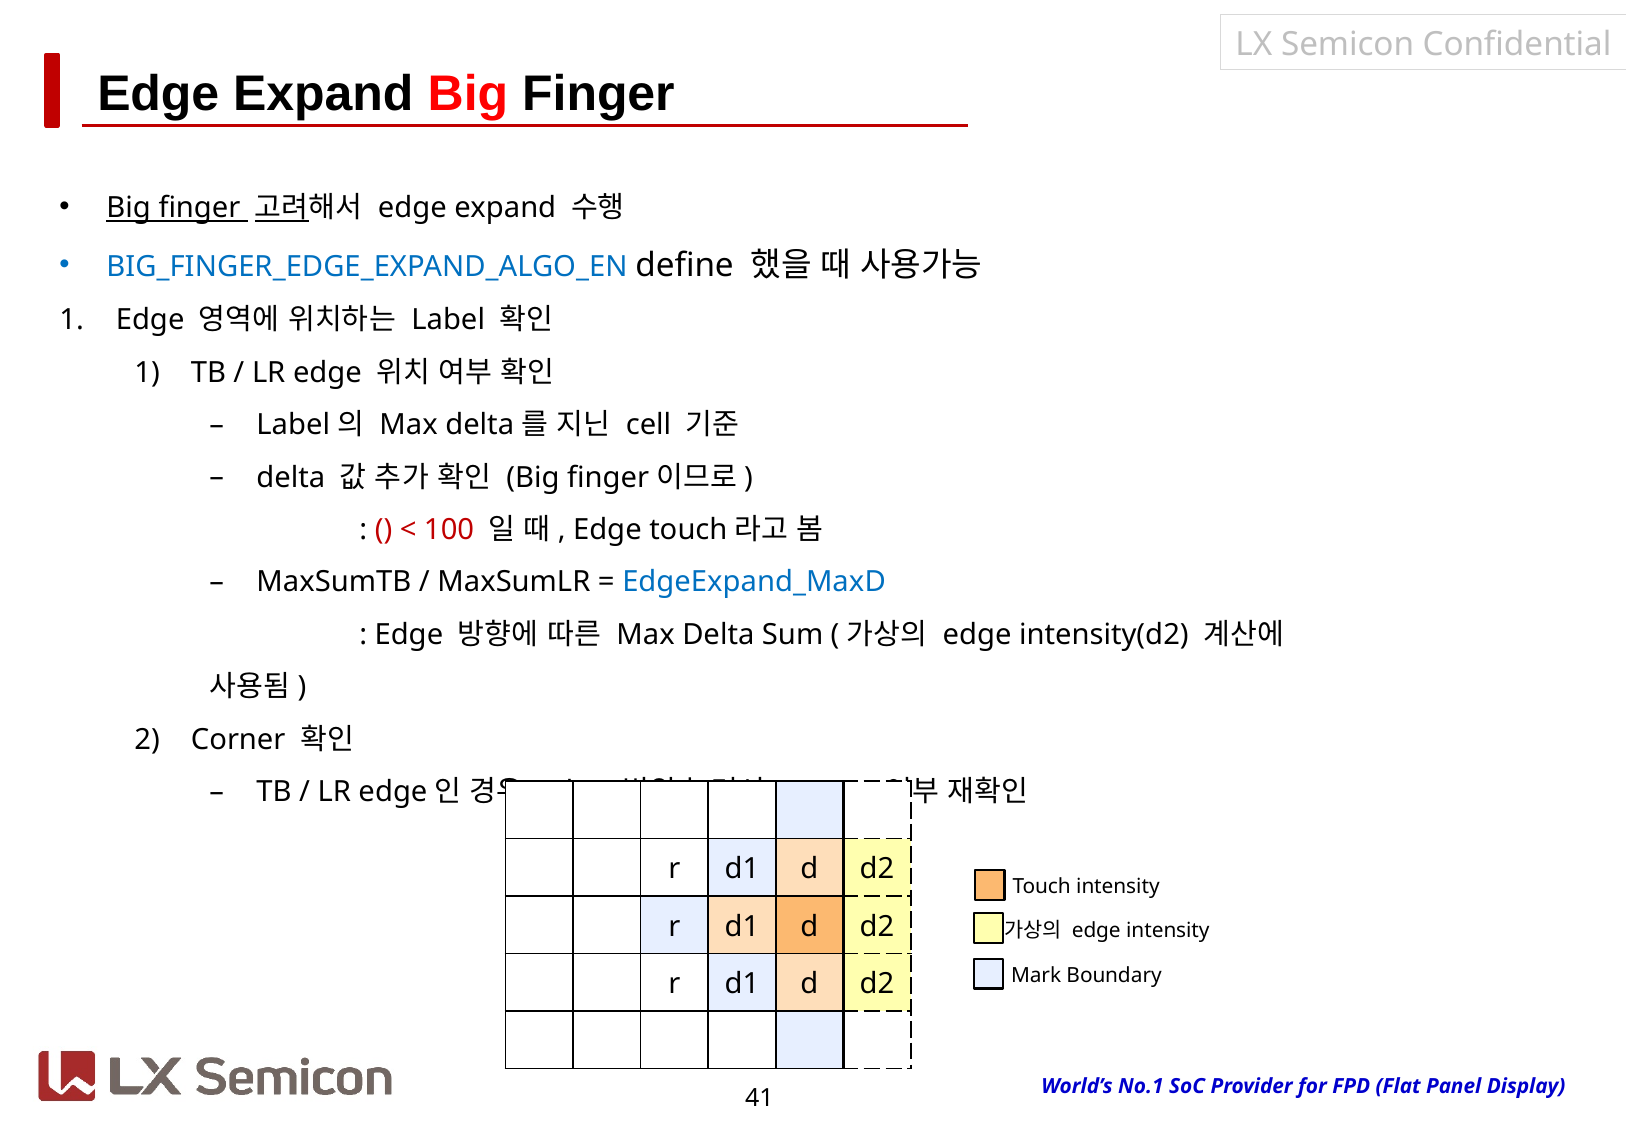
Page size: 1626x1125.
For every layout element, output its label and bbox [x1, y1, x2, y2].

table_cell [506, 1012, 572, 1068]
table_header [574, 782, 640, 838]
text_box [972, 953, 1177, 994]
table_cell [641, 954, 707, 1010]
table_cell [845, 839, 911, 1068]
table_cell [641, 1012, 707, 1068]
title [82, 42, 1546, 139]
table_header [845, 781, 911, 839]
table_cell [506, 954, 572, 1010]
table_header [506, 782, 572, 838]
table_header [777, 782, 842, 838]
text_box [972, 908, 1225, 949]
table_cell [641, 897, 707, 953]
table_cell [506, 839, 572, 895]
table_cell [641, 839, 707, 895]
table_header [709, 782, 775, 838]
table_cell [709, 1012, 775, 1068]
table_cell [709, 839, 775, 895]
table_cell [777, 1012, 842, 1068]
picture [32, 1046, 398, 1106]
table_cell [574, 1012, 640, 1068]
table_cell [709, 897, 775, 953]
table_cell [574, 954, 640, 1010]
table_cell [506, 897, 572, 953]
text_box [973, 865, 1175, 905]
table_cell [574, 839, 640, 895]
table_cell [777, 954, 842, 1010]
table_cell [709, 954, 775, 1010]
table_cell [777, 839, 842, 895]
table_cell [574, 897, 640, 953]
table_header [641, 782, 707, 838]
table_cell [777, 897, 842, 953]
